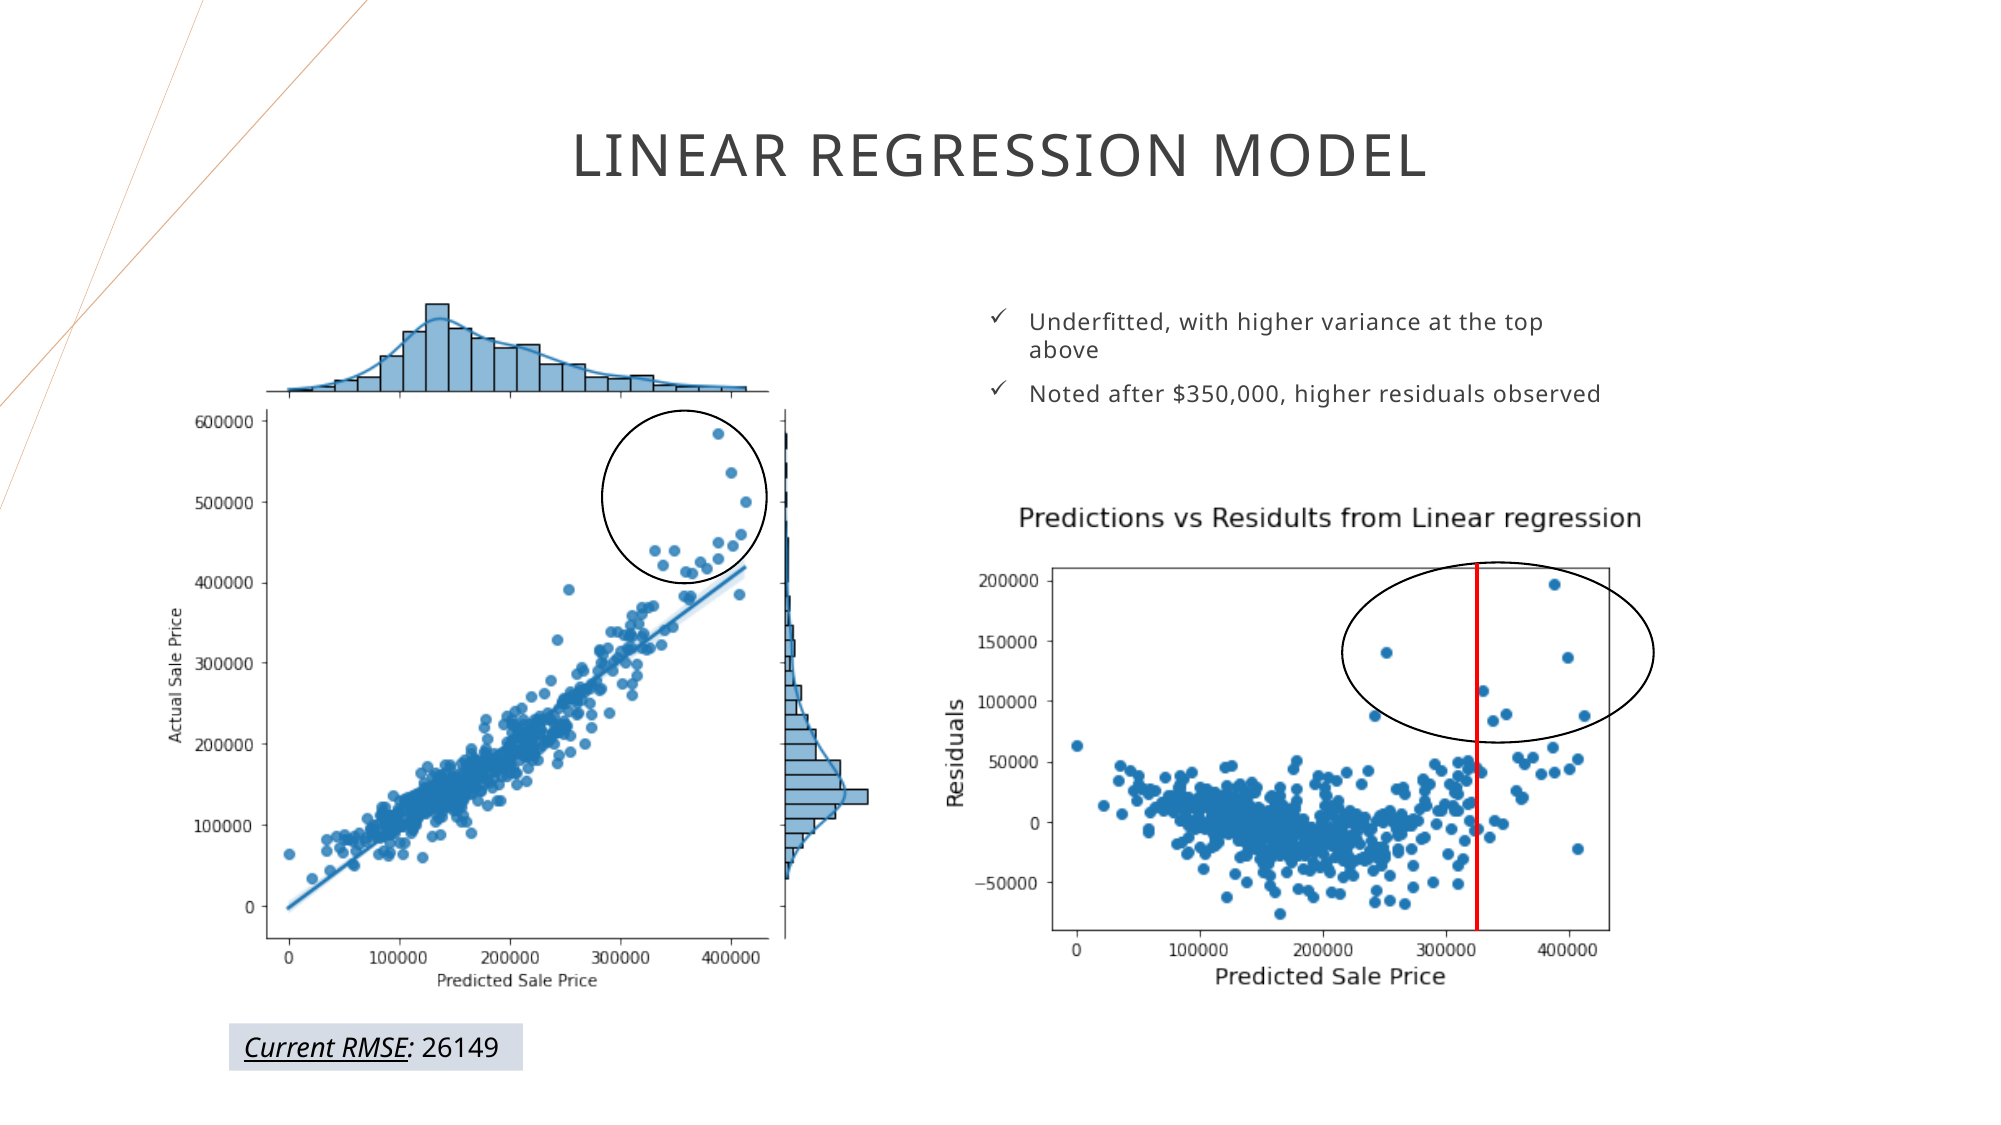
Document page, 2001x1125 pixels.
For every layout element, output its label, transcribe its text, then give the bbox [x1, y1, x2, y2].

title Linear regression model [309, 48, 1691, 266]
picture [932, 495, 1654, 1000]
list Underfitted, with higher variance at the top above Noted after $350,000, higher residuals observed [974, 299, 1618, 444]
picture [159, 289, 882, 1000]
text_box Current RMSE: 26149 [229, 1023, 523, 1071]
